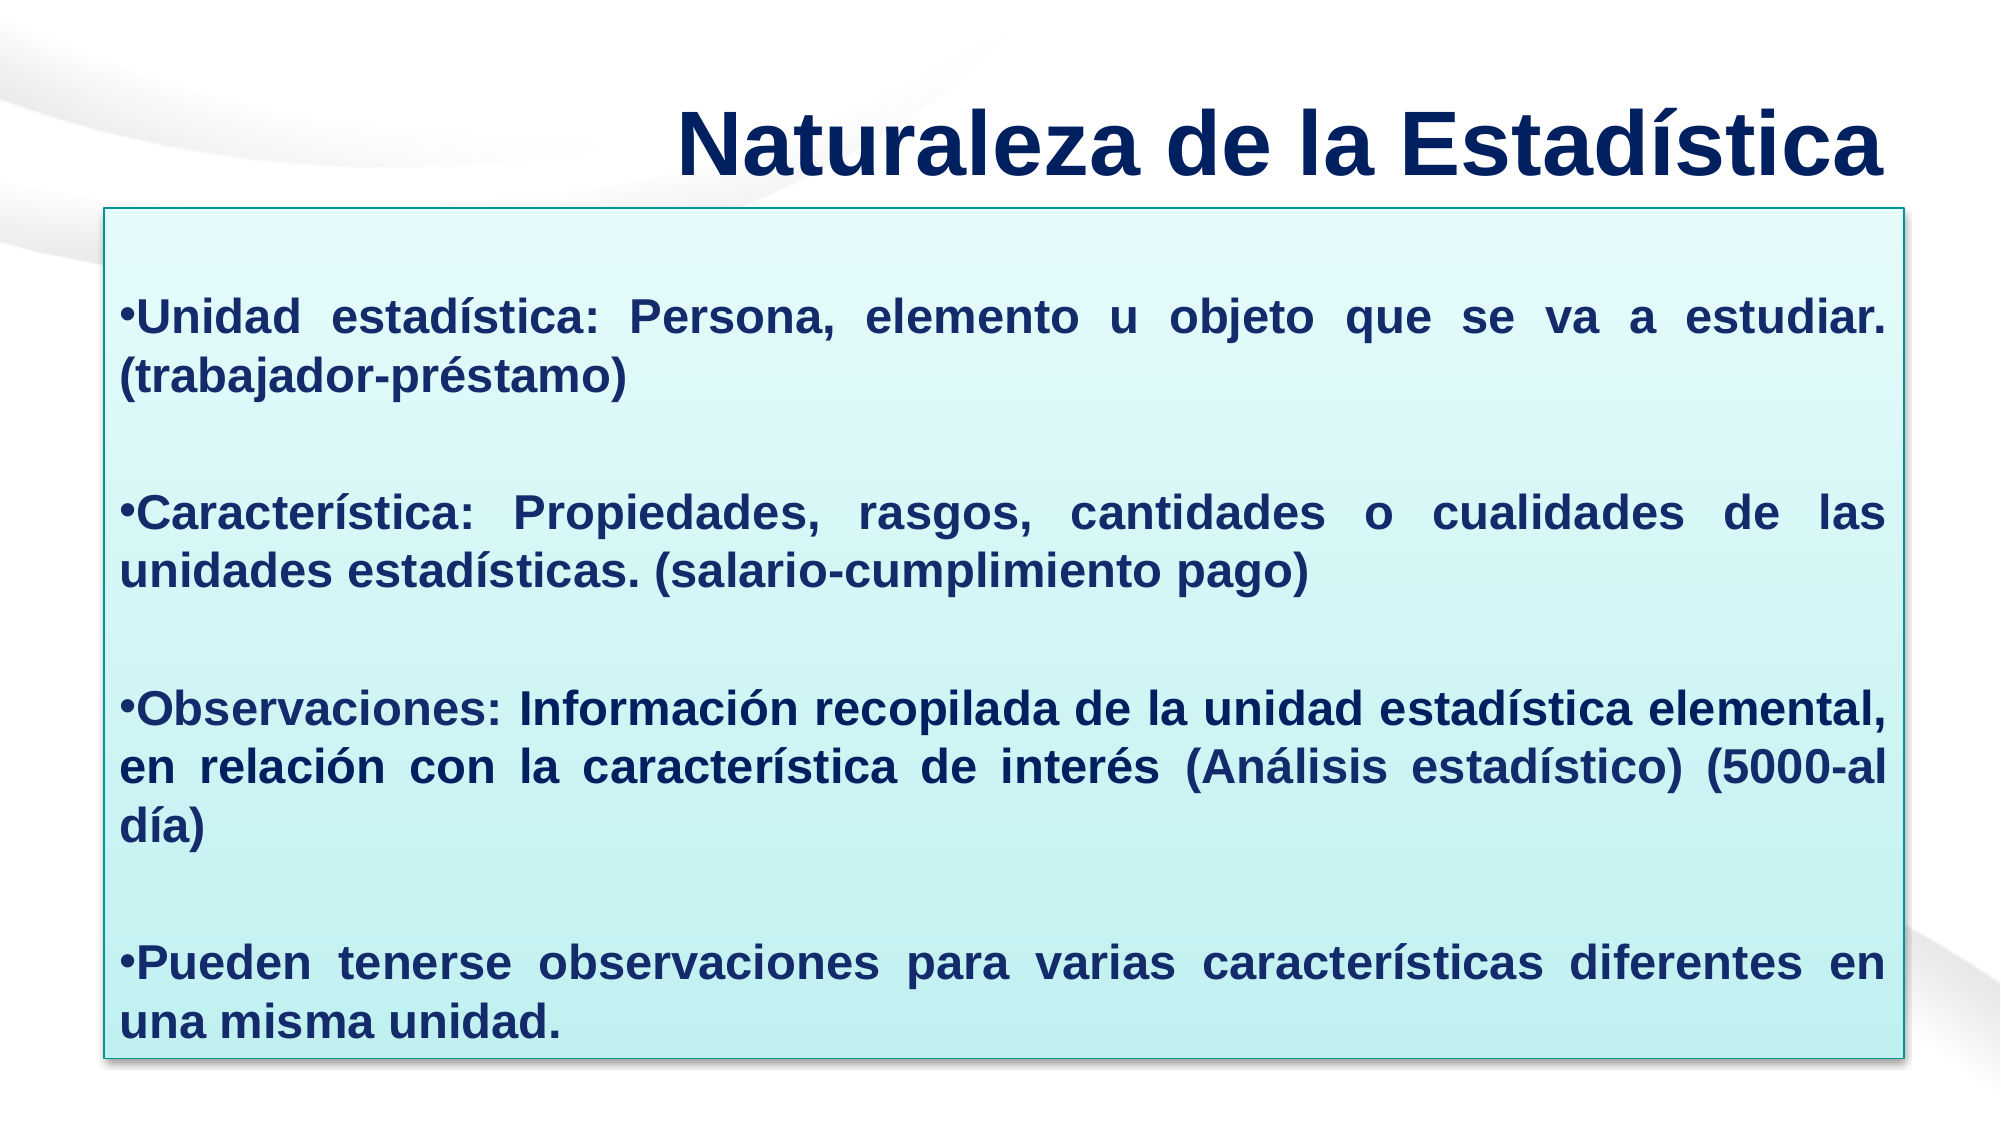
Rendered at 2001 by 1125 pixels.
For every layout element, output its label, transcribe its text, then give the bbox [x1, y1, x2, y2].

title Naturaleza de la Estadística [99, 45, 1900, 216]
list Unidad estadística: Persona, elemento u objeto que se va a estudiar. (trabajador-préstamo) Característica: Propiedades, rasgos, cantidades o cualidades de las unidades estadísticas. (salario-cumplimiento pago) Observaciones: Información recopilada de la unidad estadística elemental, en relación con la característica de interés (Análisis estadístico) (5000-al día) Pueden tenerse observaciones para varias características diferentes en una misma unidad. [103, 207, 1905, 1059]
picture [0, 0, 2001, 1125]
